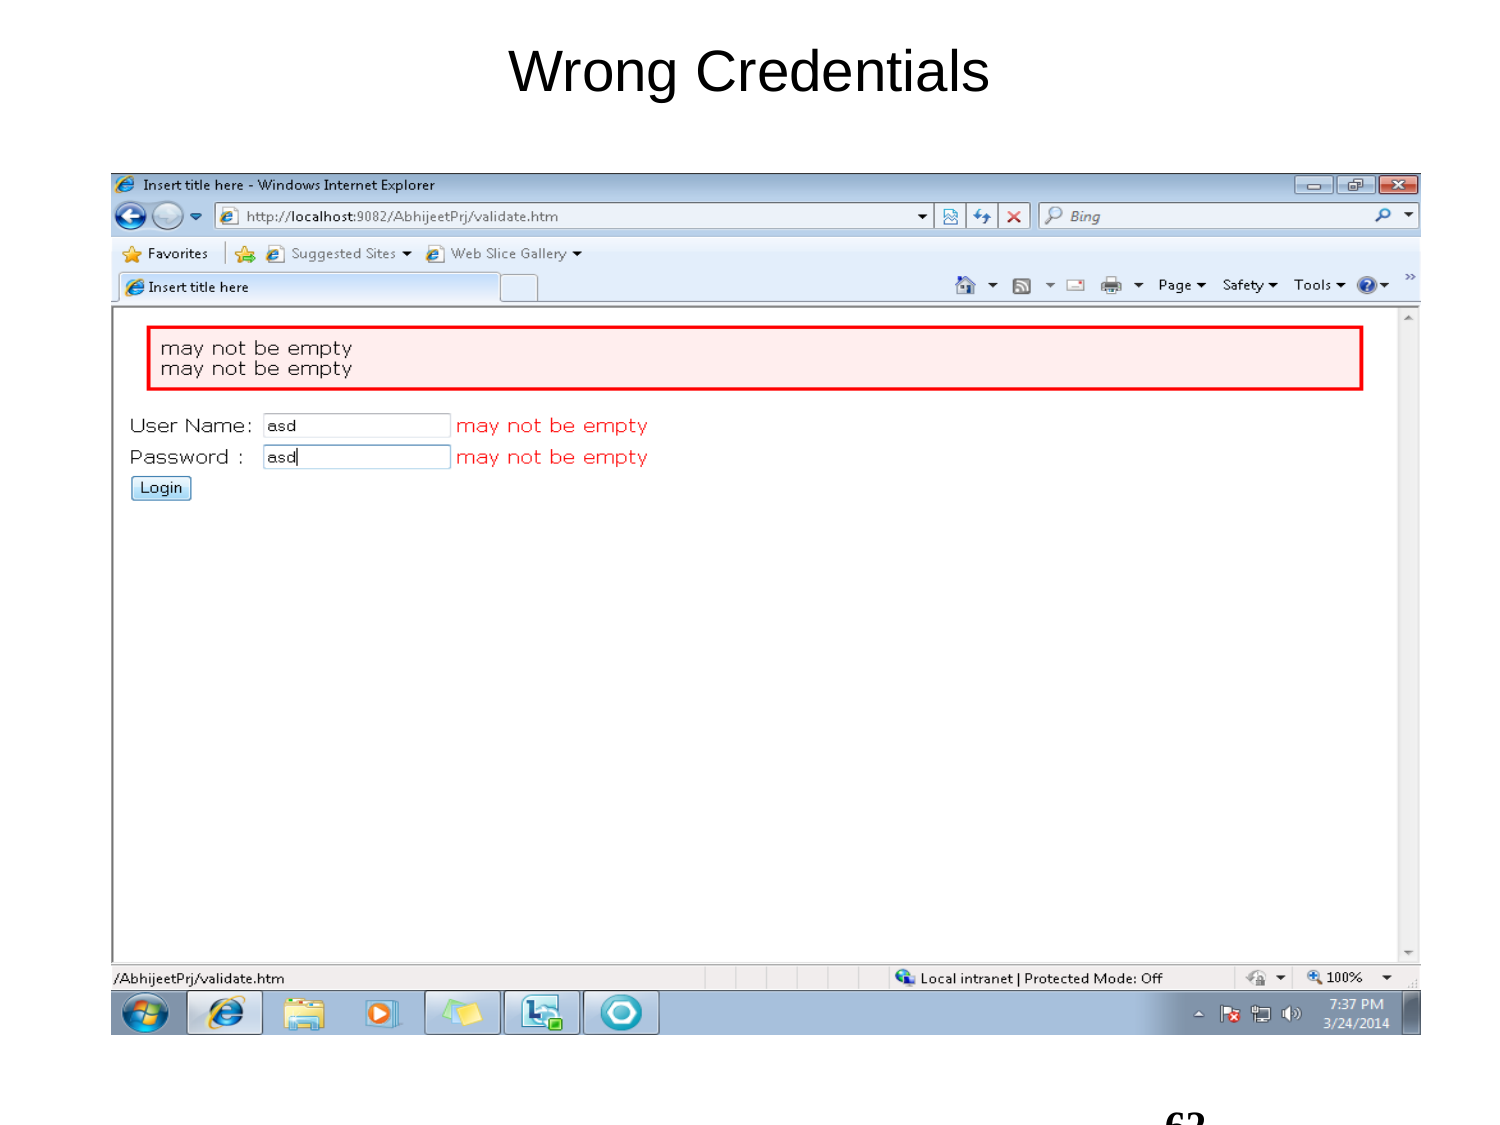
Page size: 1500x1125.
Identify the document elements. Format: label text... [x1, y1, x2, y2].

picture [111, 173, 1421, 1036]
title Wrong Credentials [0, 26, 1500, 152]
slide_number 62 [1149, 1091, 1500, 1125]
